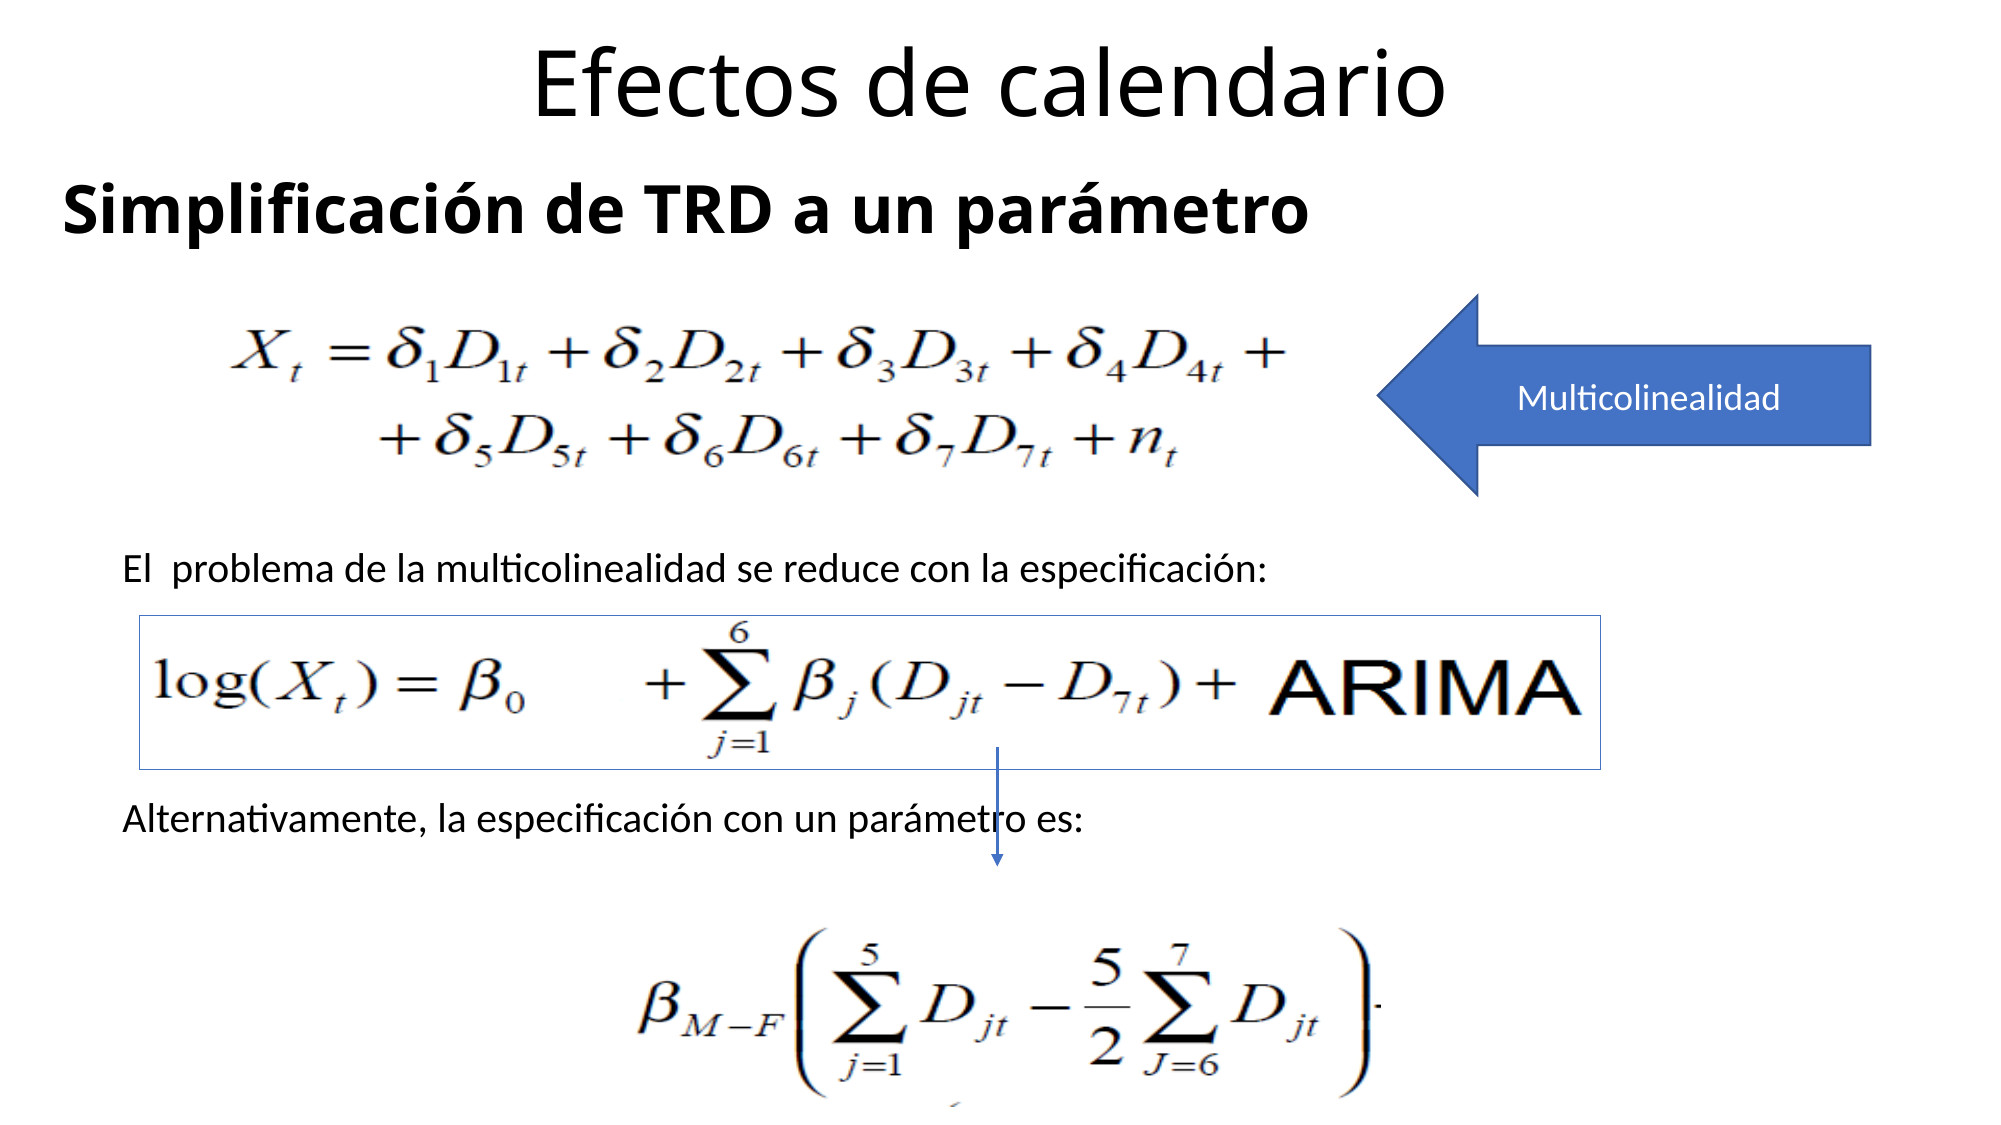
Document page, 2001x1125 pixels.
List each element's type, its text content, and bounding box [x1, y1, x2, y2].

text_box El problema de la multicolinealidad se reduce con la especificación: Alternativamente, la especificación con un parámetro es: [107, 533, 1821, 849]
text_box Multicolinealidad [1376, 293, 1872, 498]
title Simplificación de TRD a un parámetro [47, 168, 1698, 256]
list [624, 914, 1381, 1107]
picture [139, 615, 1601, 770]
picture [209, 310, 1291, 480]
text_box Efectos de calendario [139, 14, 1865, 160]
